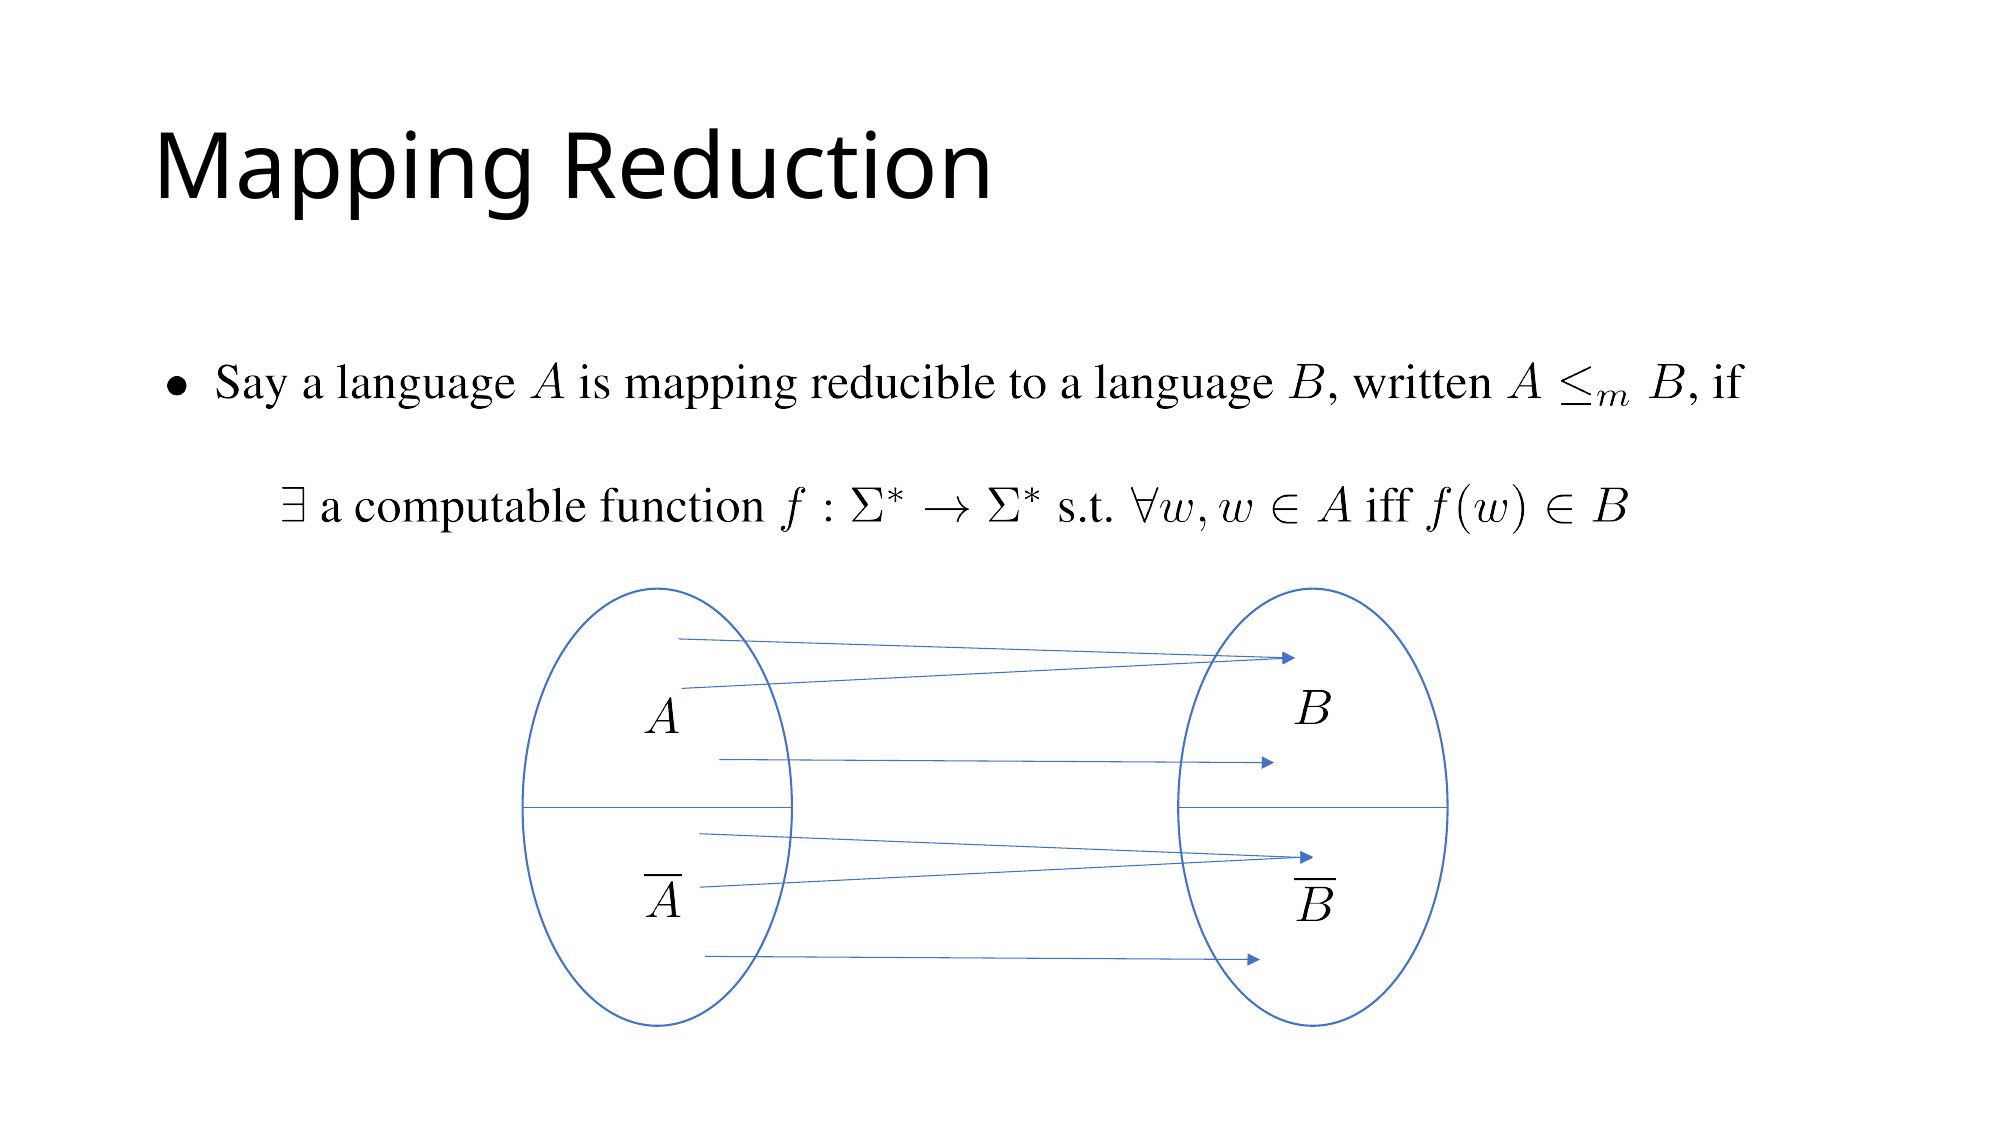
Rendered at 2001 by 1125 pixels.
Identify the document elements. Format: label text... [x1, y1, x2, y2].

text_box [681, 657, 1295, 689]
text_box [699, 833, 1313, 856]
picture [644, 874, 682, 917]
picture [1294, 690, 1331, 724]
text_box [678, 638, 1295, 658]
text_box [1177, 587, 1449, 1027]
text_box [719, 759, 1275, 763]
picture [644, 697, 679, 733]
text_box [699, 856, 1313, 888]
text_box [705, 956, 1260, 960]
title Mapping Reduction [137, 59, 1863, 278]
picture [282, 484, 1628, 535]
text_box [521, 587, 793, 1027]
picture [167, 362, 1745, 409]
picture [1294, 878, 1336, 921]
